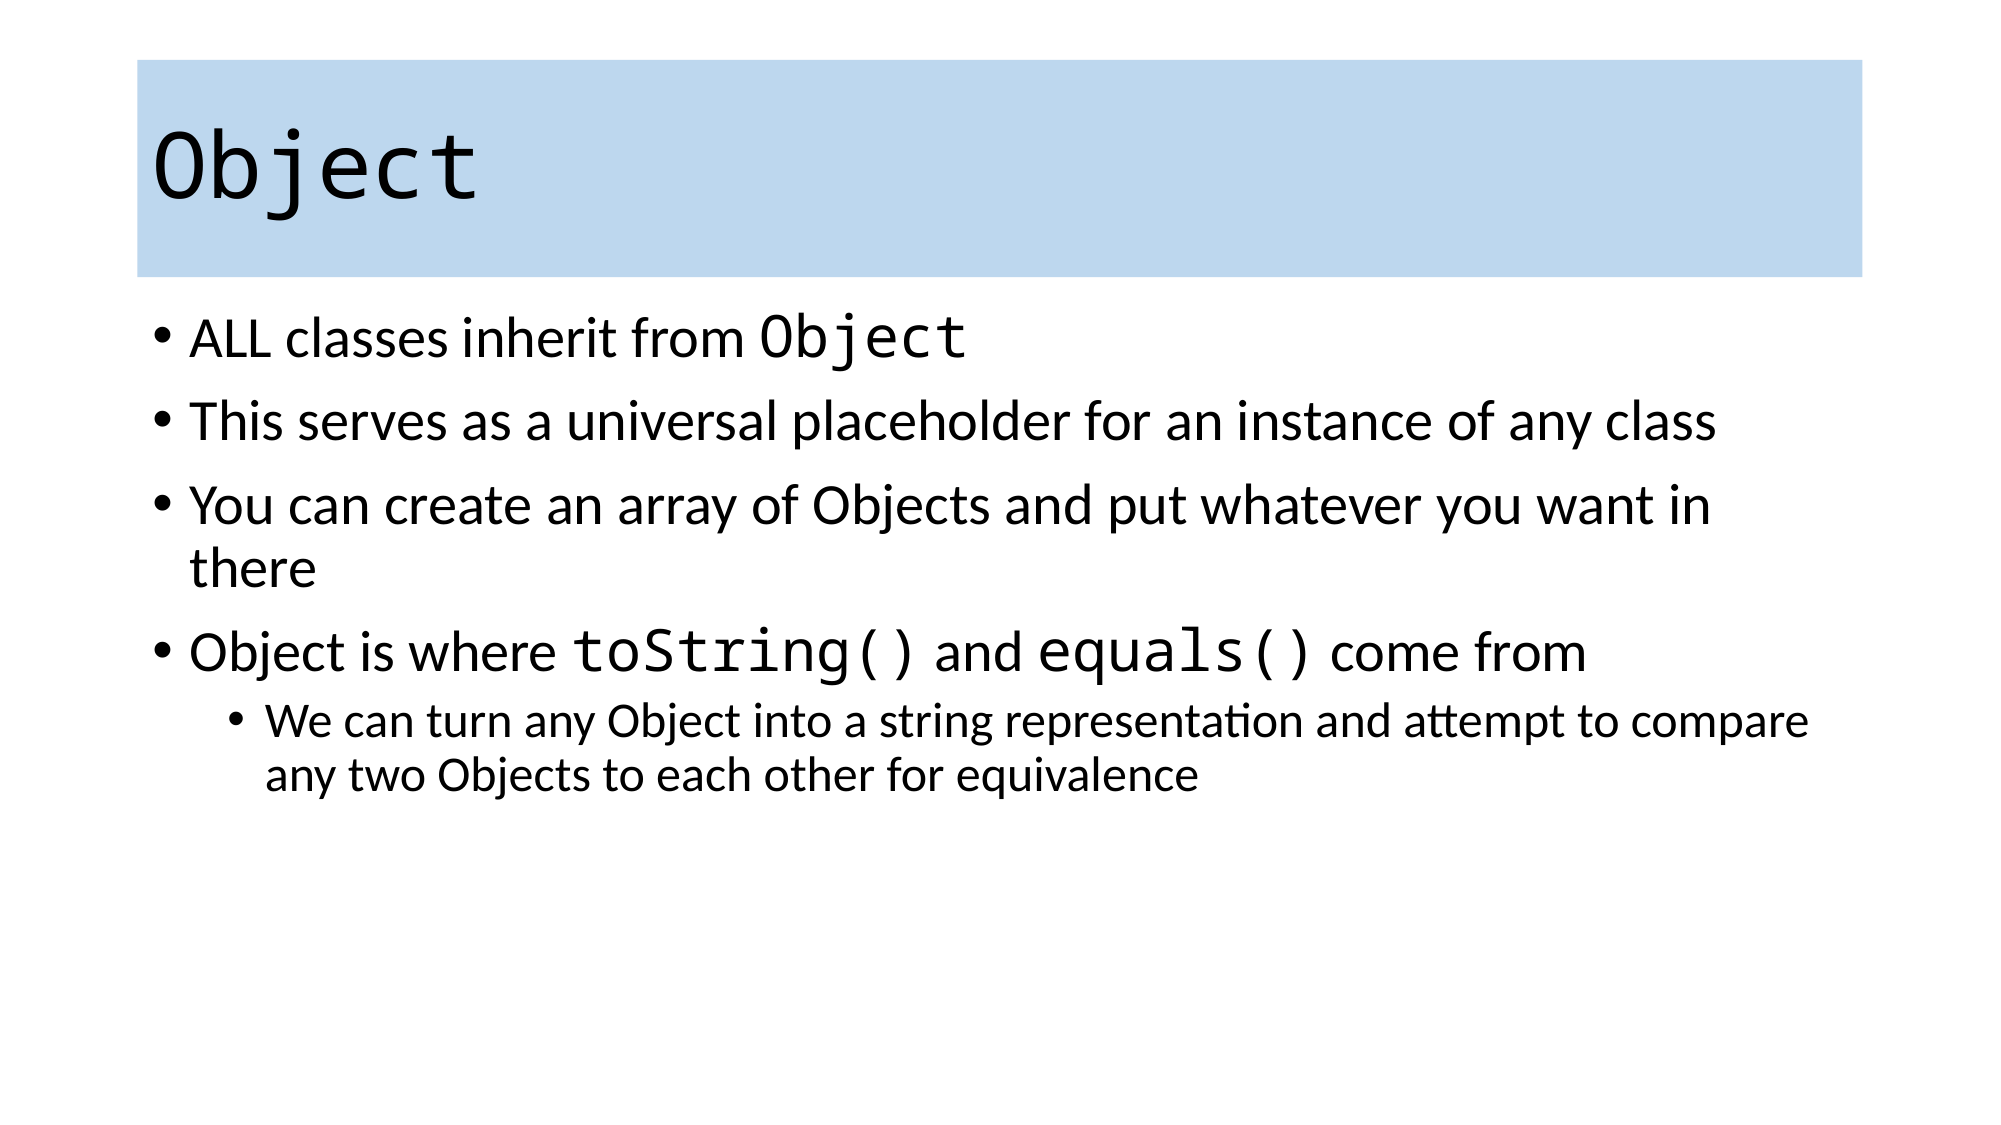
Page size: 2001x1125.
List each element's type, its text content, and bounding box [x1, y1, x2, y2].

text_box Object [137, 59, 1863, 278]
text_box ALL classes inherit from Object This serves as a universal placeholder for an instance of any class You can create an array of Objects and put whatever you want in there Object is where toString() and equals() come from We can turn any Object into a string representation and attempt to compare any two Objects to each other for equivalence [137, 299, 1863, 1014]
